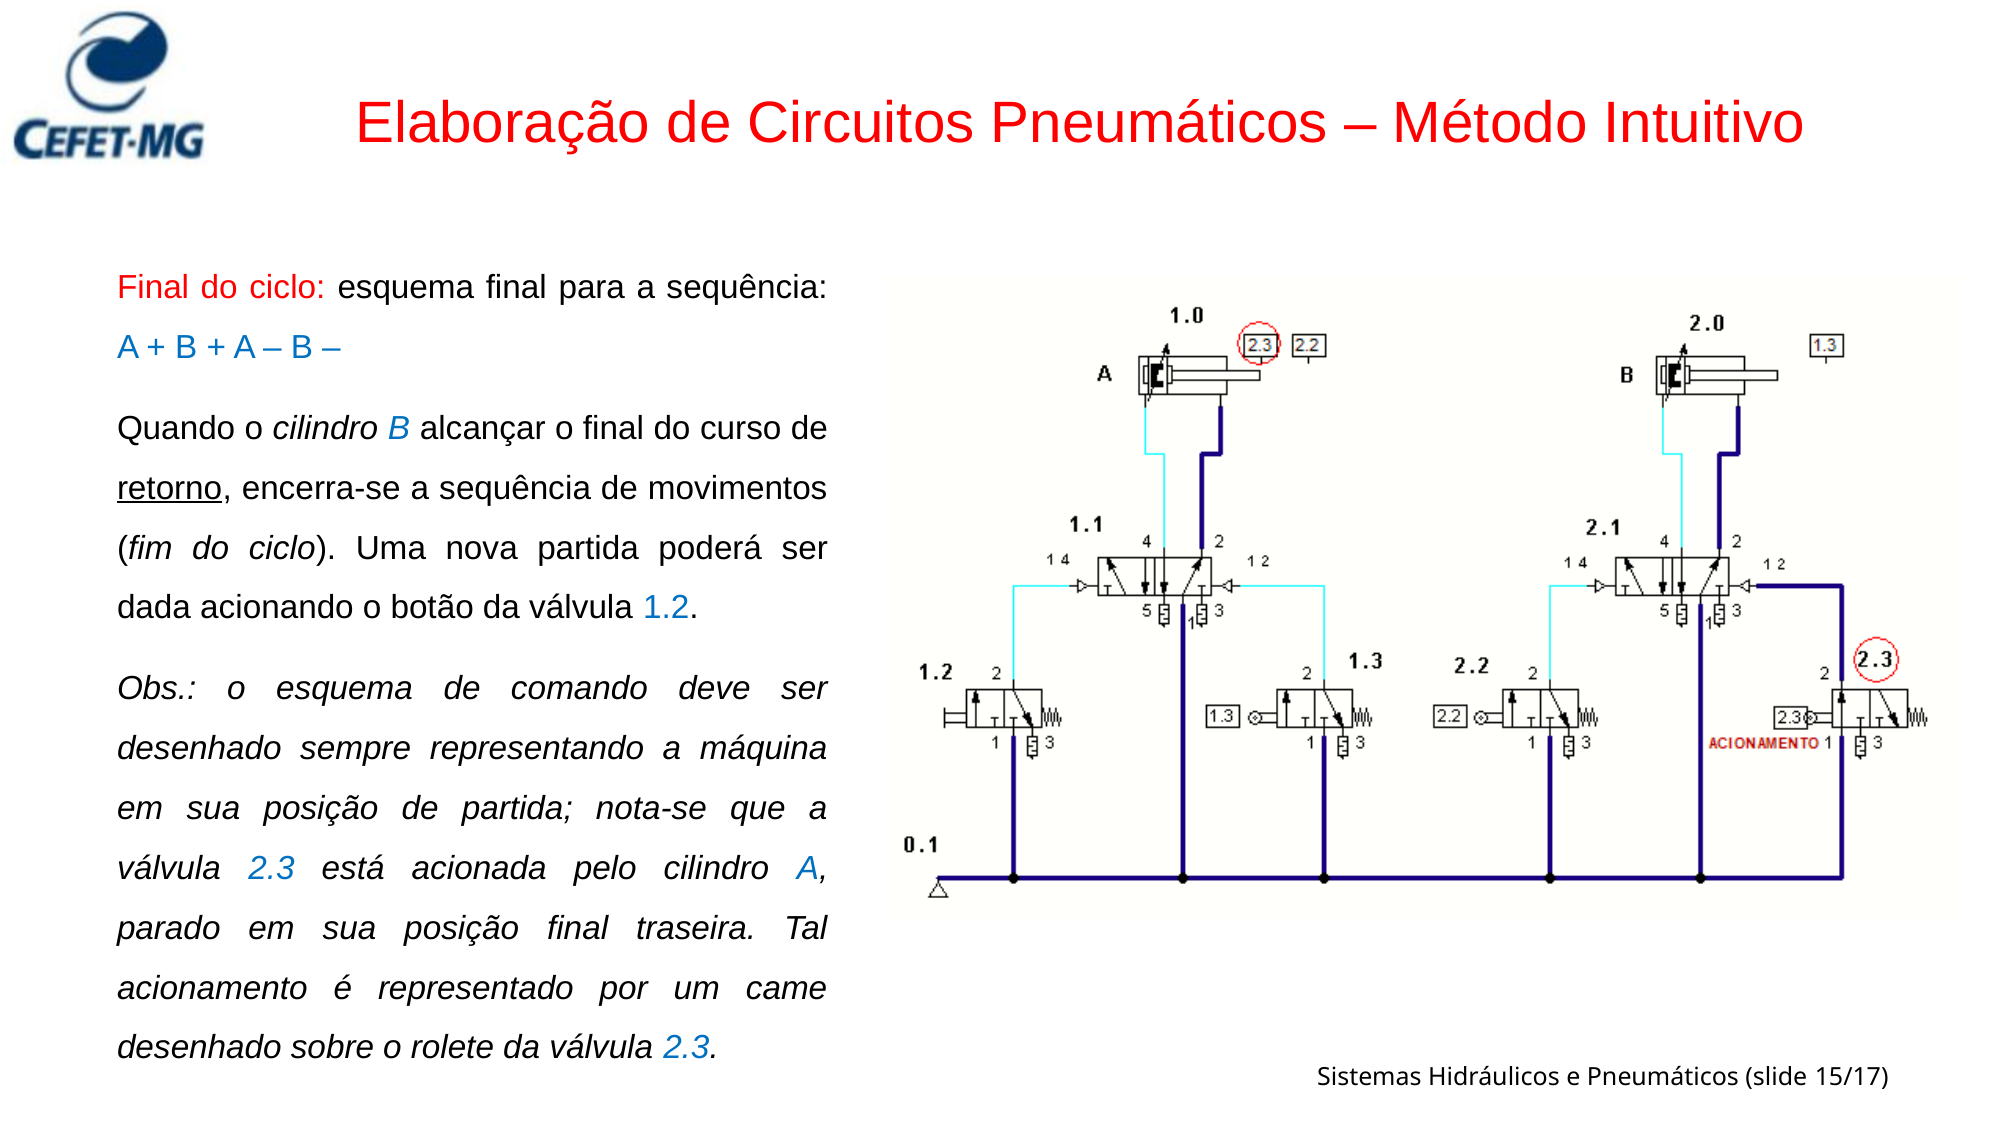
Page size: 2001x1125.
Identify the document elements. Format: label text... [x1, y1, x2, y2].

picture [2, 5, 214, 170]
picture [886, 276, 1962, 920]
footer Sistemas Hidráulicos e Pneumáticos (slide 15/17) [1197, 1059, 1904, 1103]
list Final do ciclo: esquema final para a sequência: A + B + A – B – Quando o cilindro B alcançar o final do curso de retorno, encerra-se a sequência de movimentos (fim do ciclo). Uma nova partida poderá ser dada acionando o botão da válvula 1.2. Obs.: o esquema de comando deve ser desenhado sempre representando a máquina em sua posição de partida; nota-se que a válvula 2.3 está acionada pelo cilindro A, parado em sua posição final traseira. Tal acionamento é representado por um came desenhado sobre o rolete da válvula 2.3. Obs.: nota-se que a válvula 2.3 está acionada pelo cilindro A, parado em sua posição final traseira. Tal acionamento é representado por um came desenhado sobre o rolete da válvula 2.3. [102, 237, 844, 1088]
title Elaboração de Circuitos Pneumáticos – Método Intuitivo [258, 77, 1904, 170]
